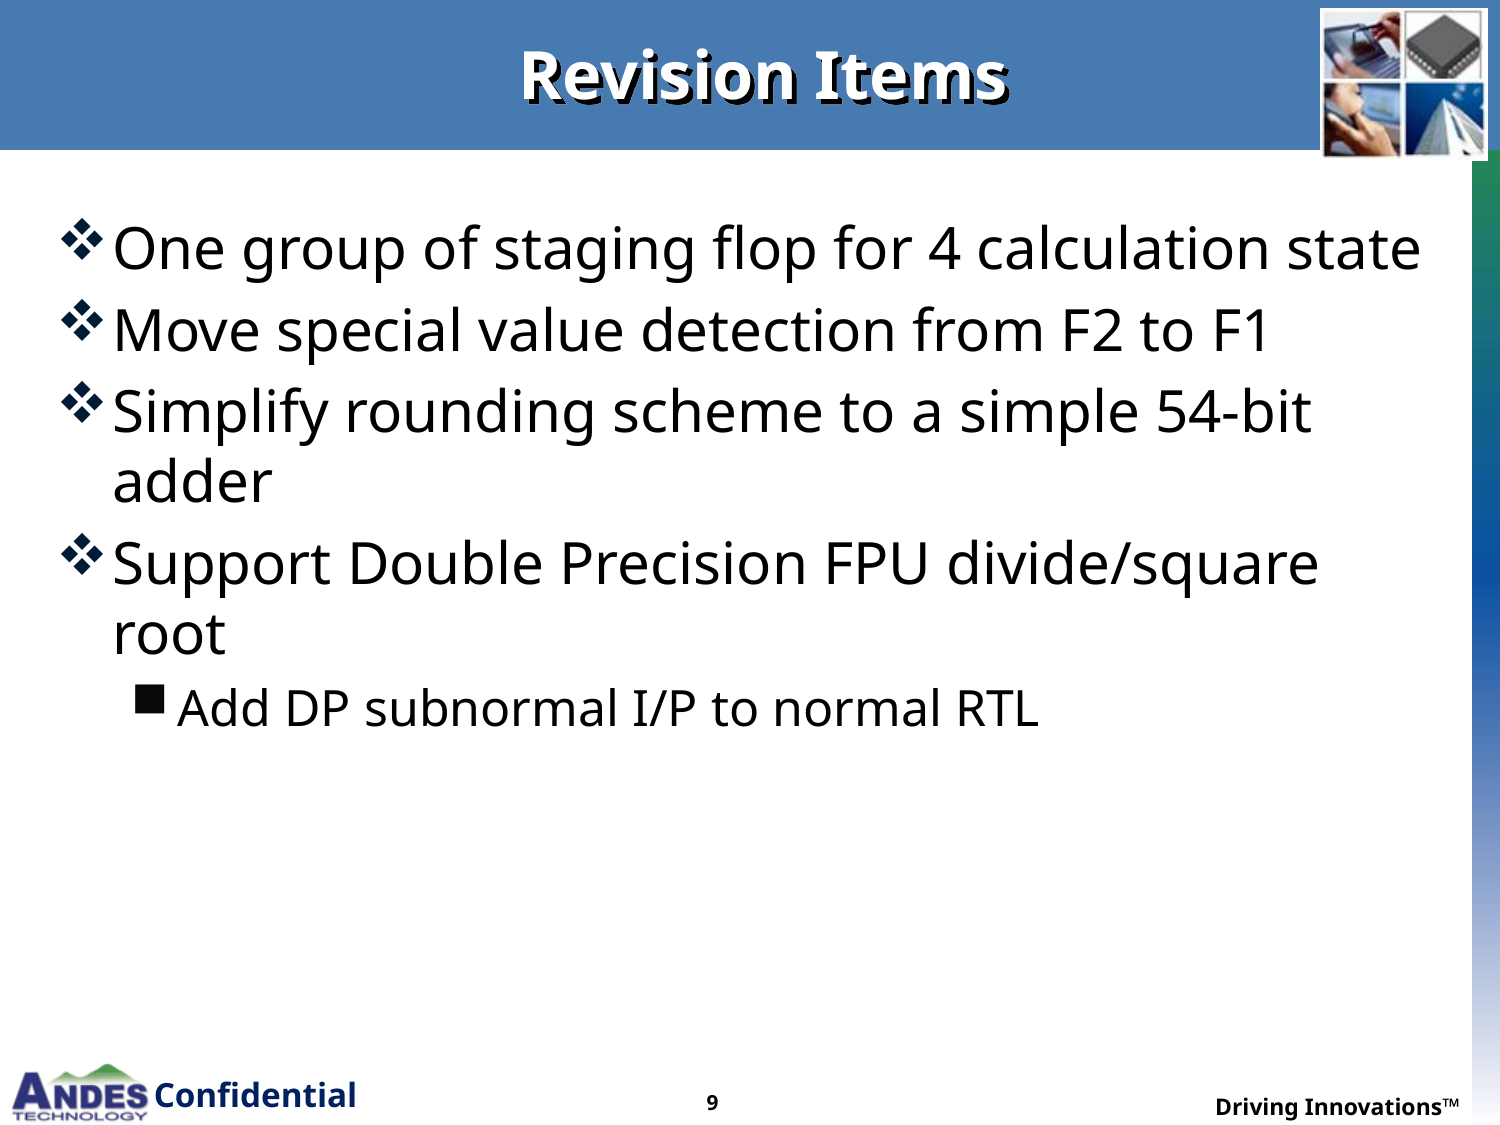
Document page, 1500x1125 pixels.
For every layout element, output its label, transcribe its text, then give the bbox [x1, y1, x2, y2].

title Revision Items [52, 23, 1474, 124]
picture [1320, 8, 1500, 1125]
list One group of staging flop for 4 calculation state Move special value detection from F2 to F1 Simplify rounding scheme to a simple 54-bit adder Support Double Precision FPU divide/square root Add DP subnormal I/P to normal RTL [40, 203, 1458, 1062]
picture [0, 1063, 163, 1123]
